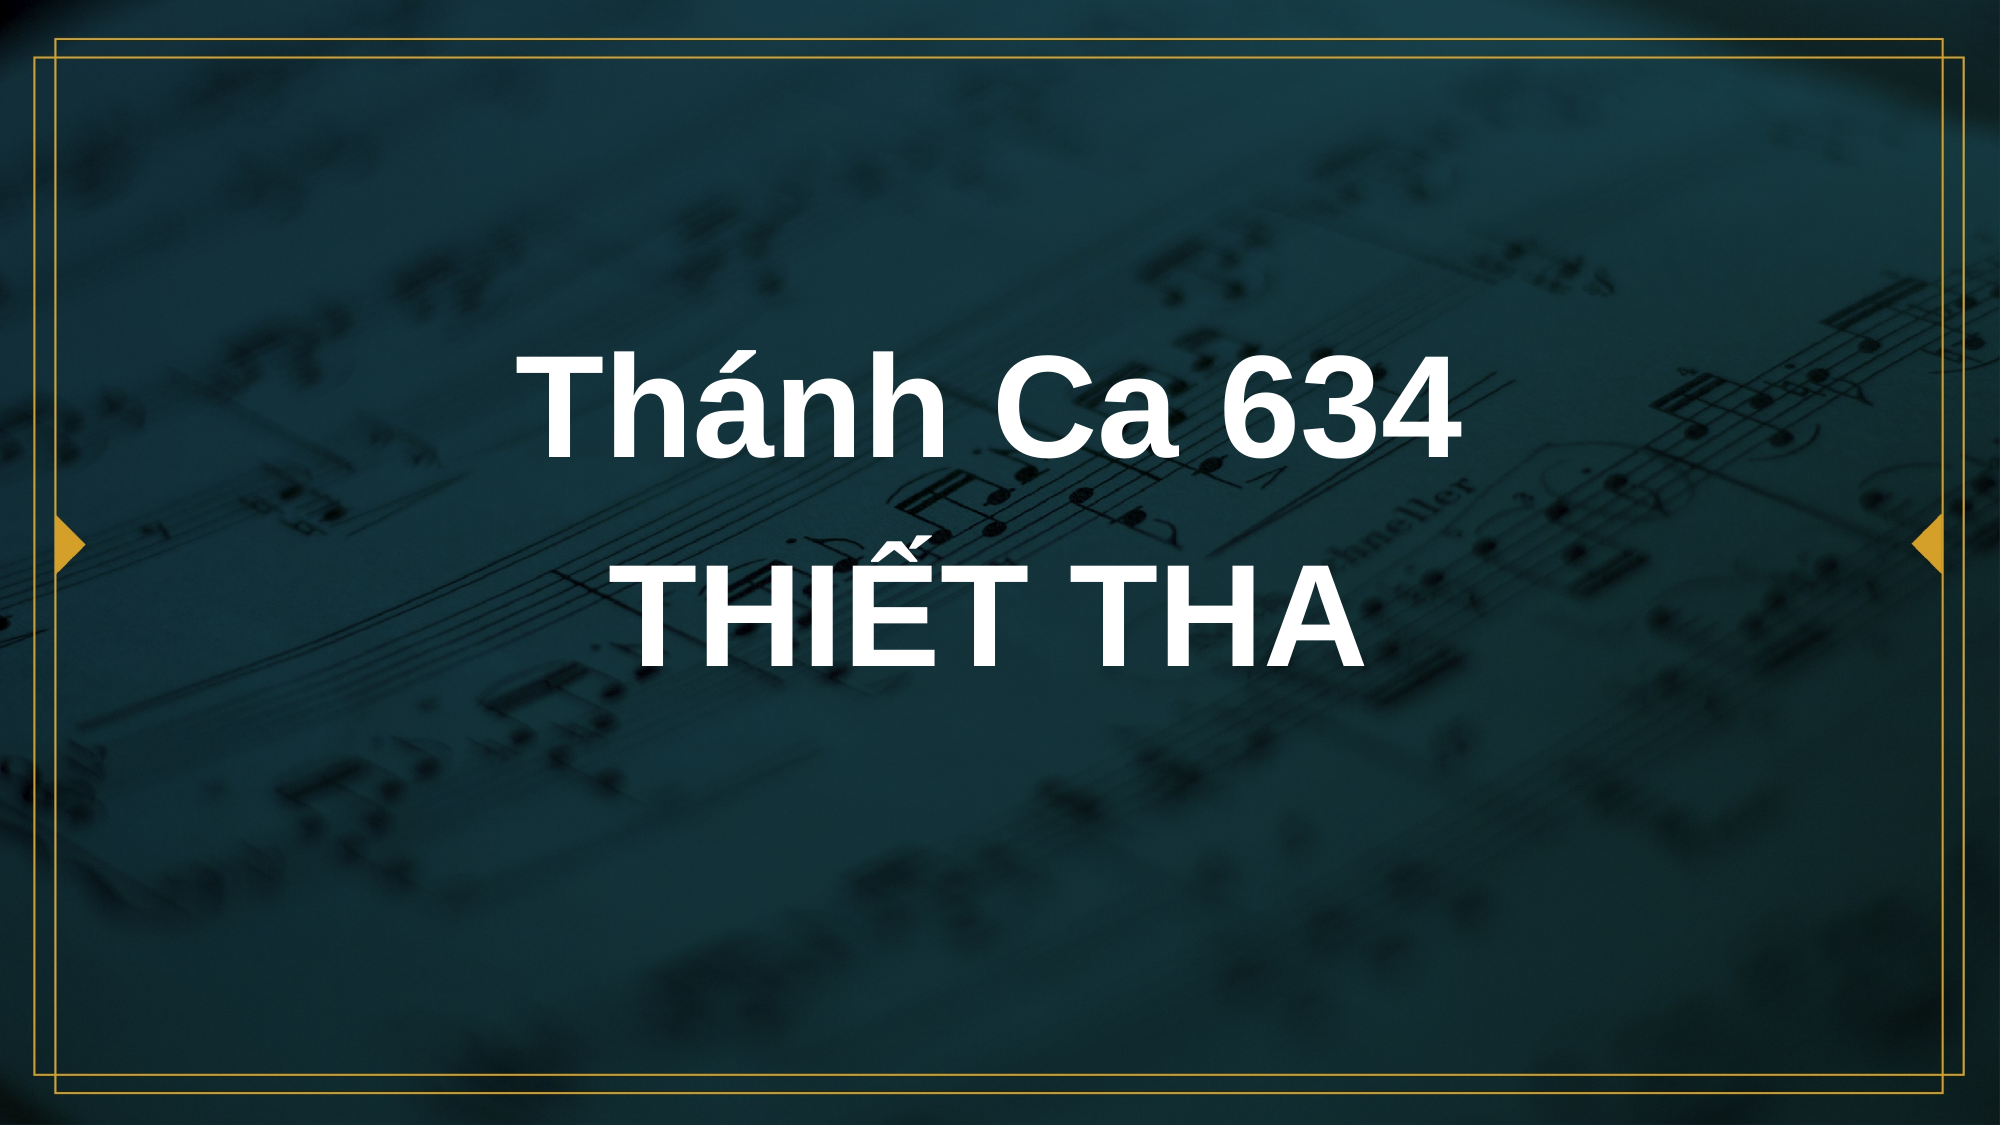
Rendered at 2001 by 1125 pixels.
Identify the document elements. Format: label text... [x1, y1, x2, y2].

picture [0, 0, 2000, 1125]
title Thánh Ca 634 THIẾT THA [103, 151, 1875, 821]
